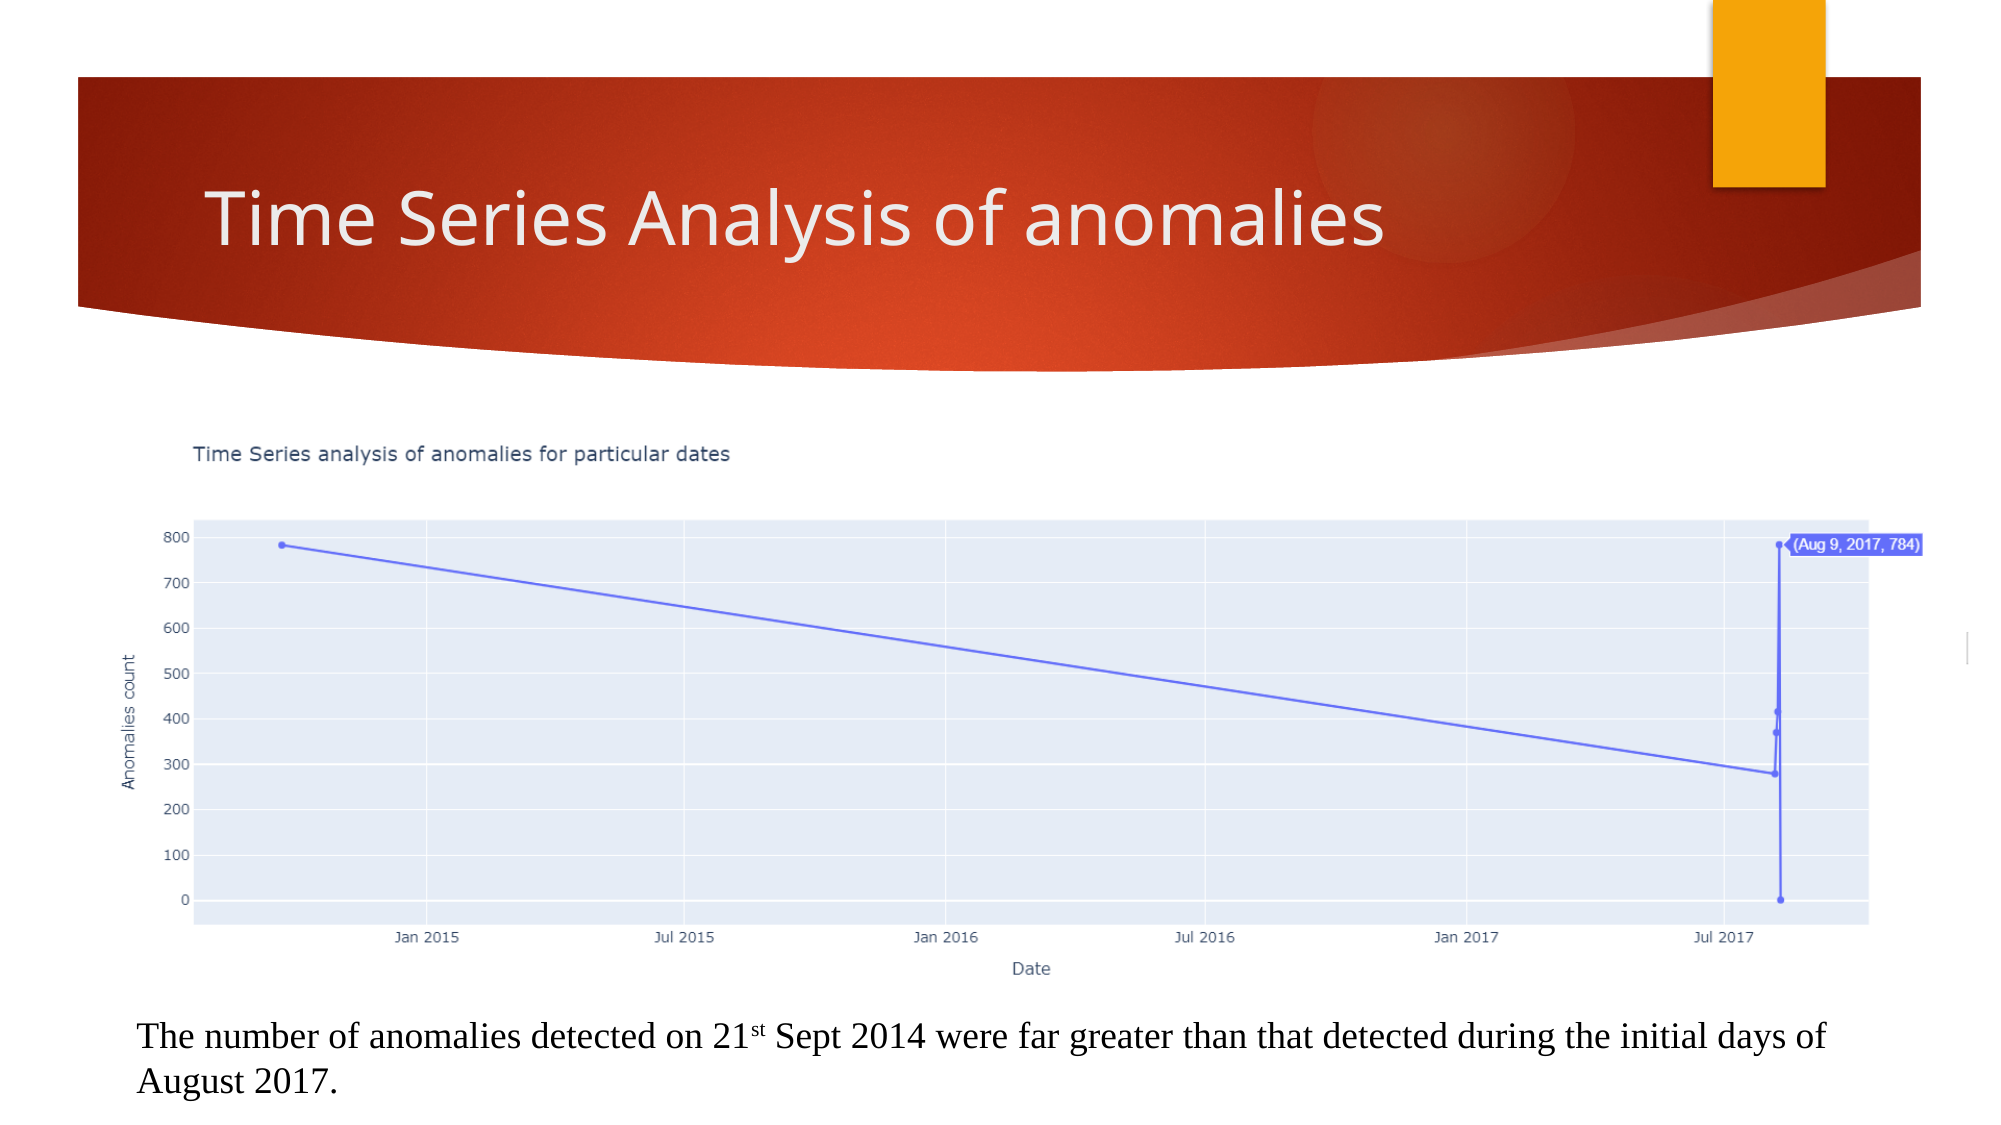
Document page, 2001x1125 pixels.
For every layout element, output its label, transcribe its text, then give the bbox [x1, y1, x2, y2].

text_box The number of anomalies detected on 21st Sept 2014 were far greater than that detected during the initial days of August 2017. [121, 1032, 1936, 1108]
picture [86, 432, 1969, 1021]
title Time Series Analysis of anomalies [189, 155, 1627, 275]
